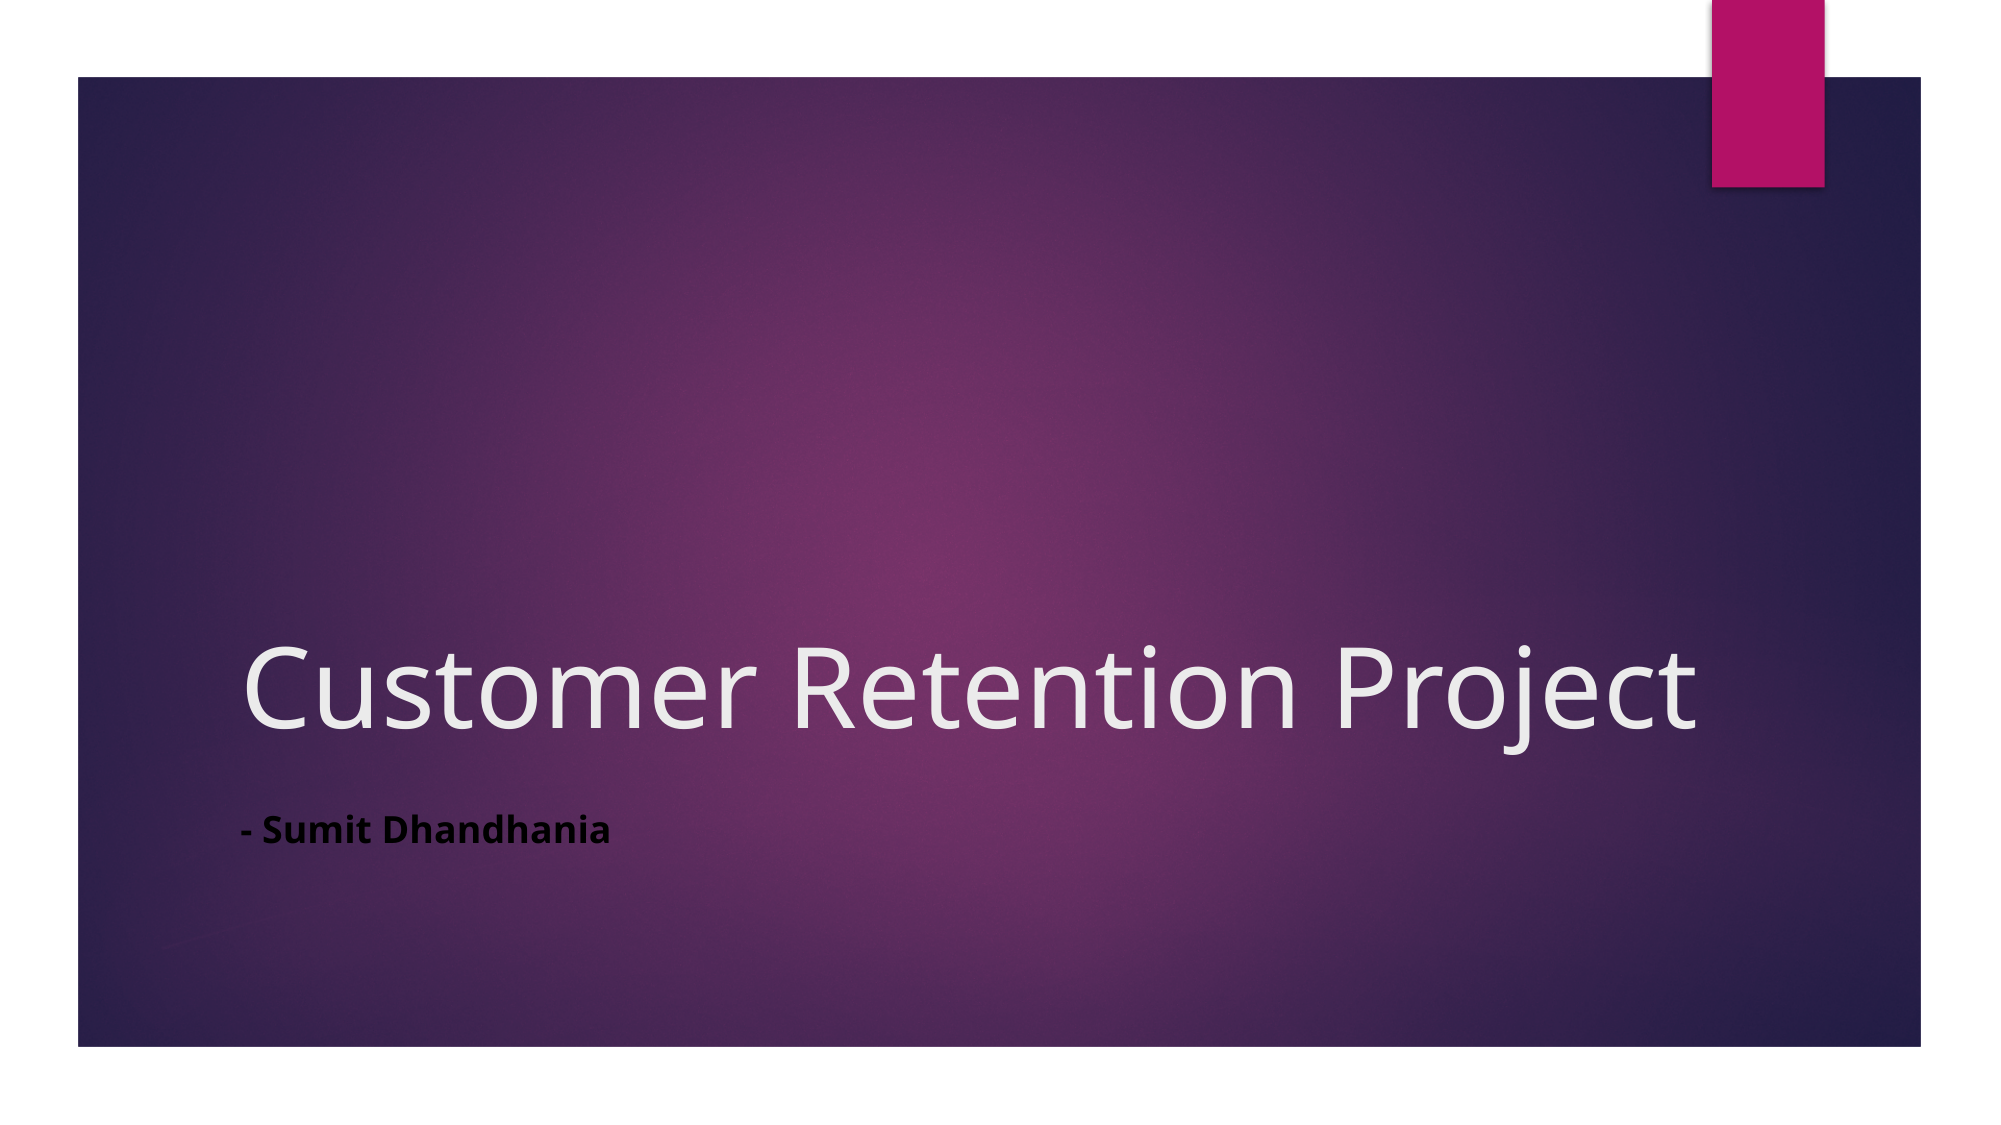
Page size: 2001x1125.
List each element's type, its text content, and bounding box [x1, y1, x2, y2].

title Customer Retention Project [225, 366, 1726, 759]
text_box - Sumit Dhandhania [225, 798, 652, 859]
